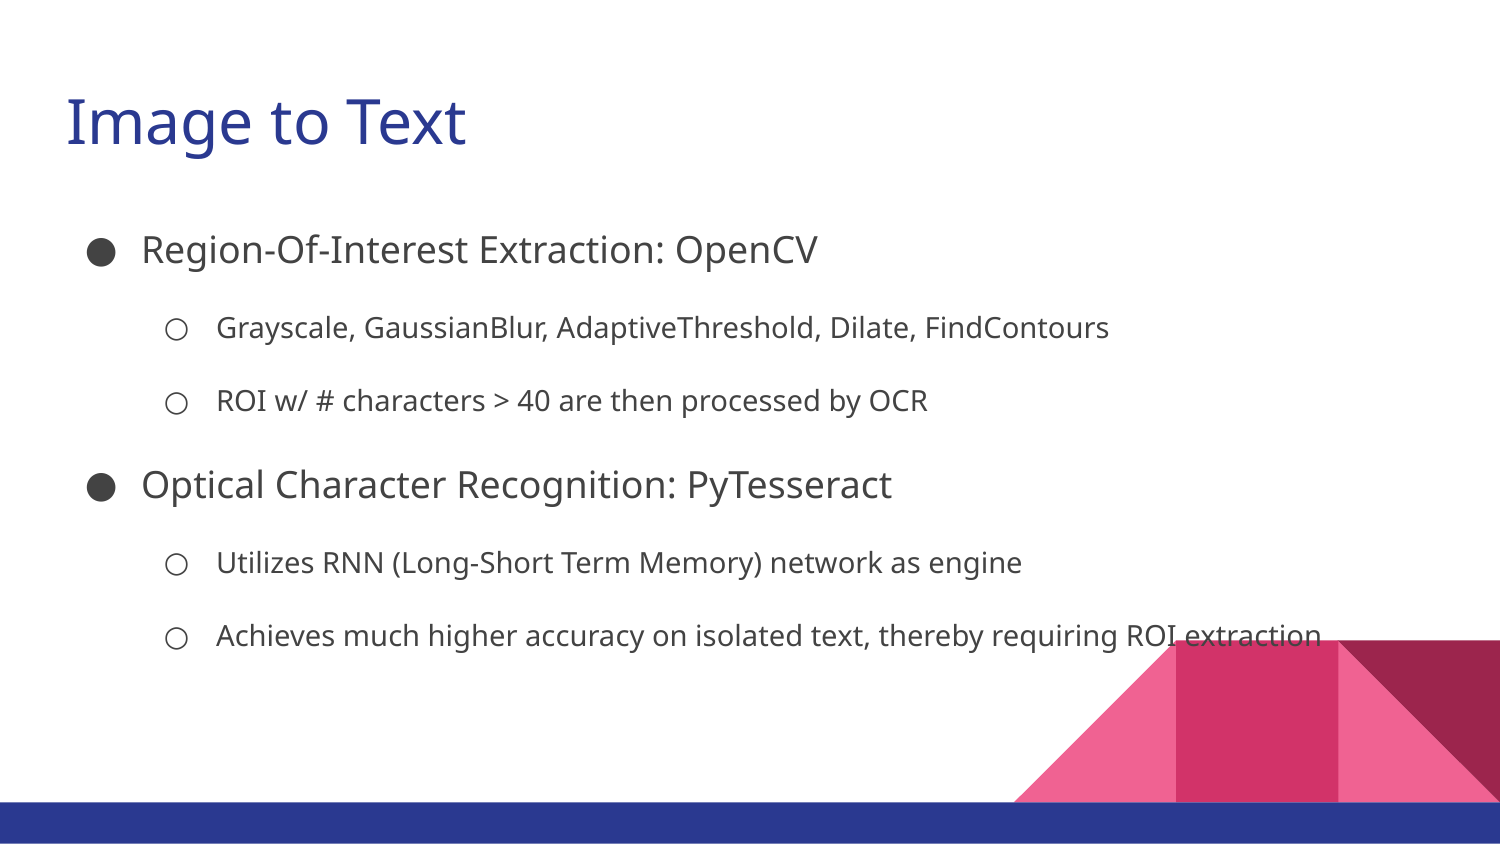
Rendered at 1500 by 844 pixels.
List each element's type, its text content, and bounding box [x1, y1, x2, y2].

list Region-Of-Interest Extraction: OpenCV Grayscale, GaussianBlur, AdaptiveThreshold, Dilate, FindContours ROI w/ # characters > 40 are then processed by OCR Optical Character Recognition: PyTesseract Utilizes RNN (Long-Short Term Memory) network as engine Achieves much higher accuracy on isolated text, thereby requiring ROI extraction [51, 188, 1449, 737]
title Image to Text [51, 67, 1449, 167]
